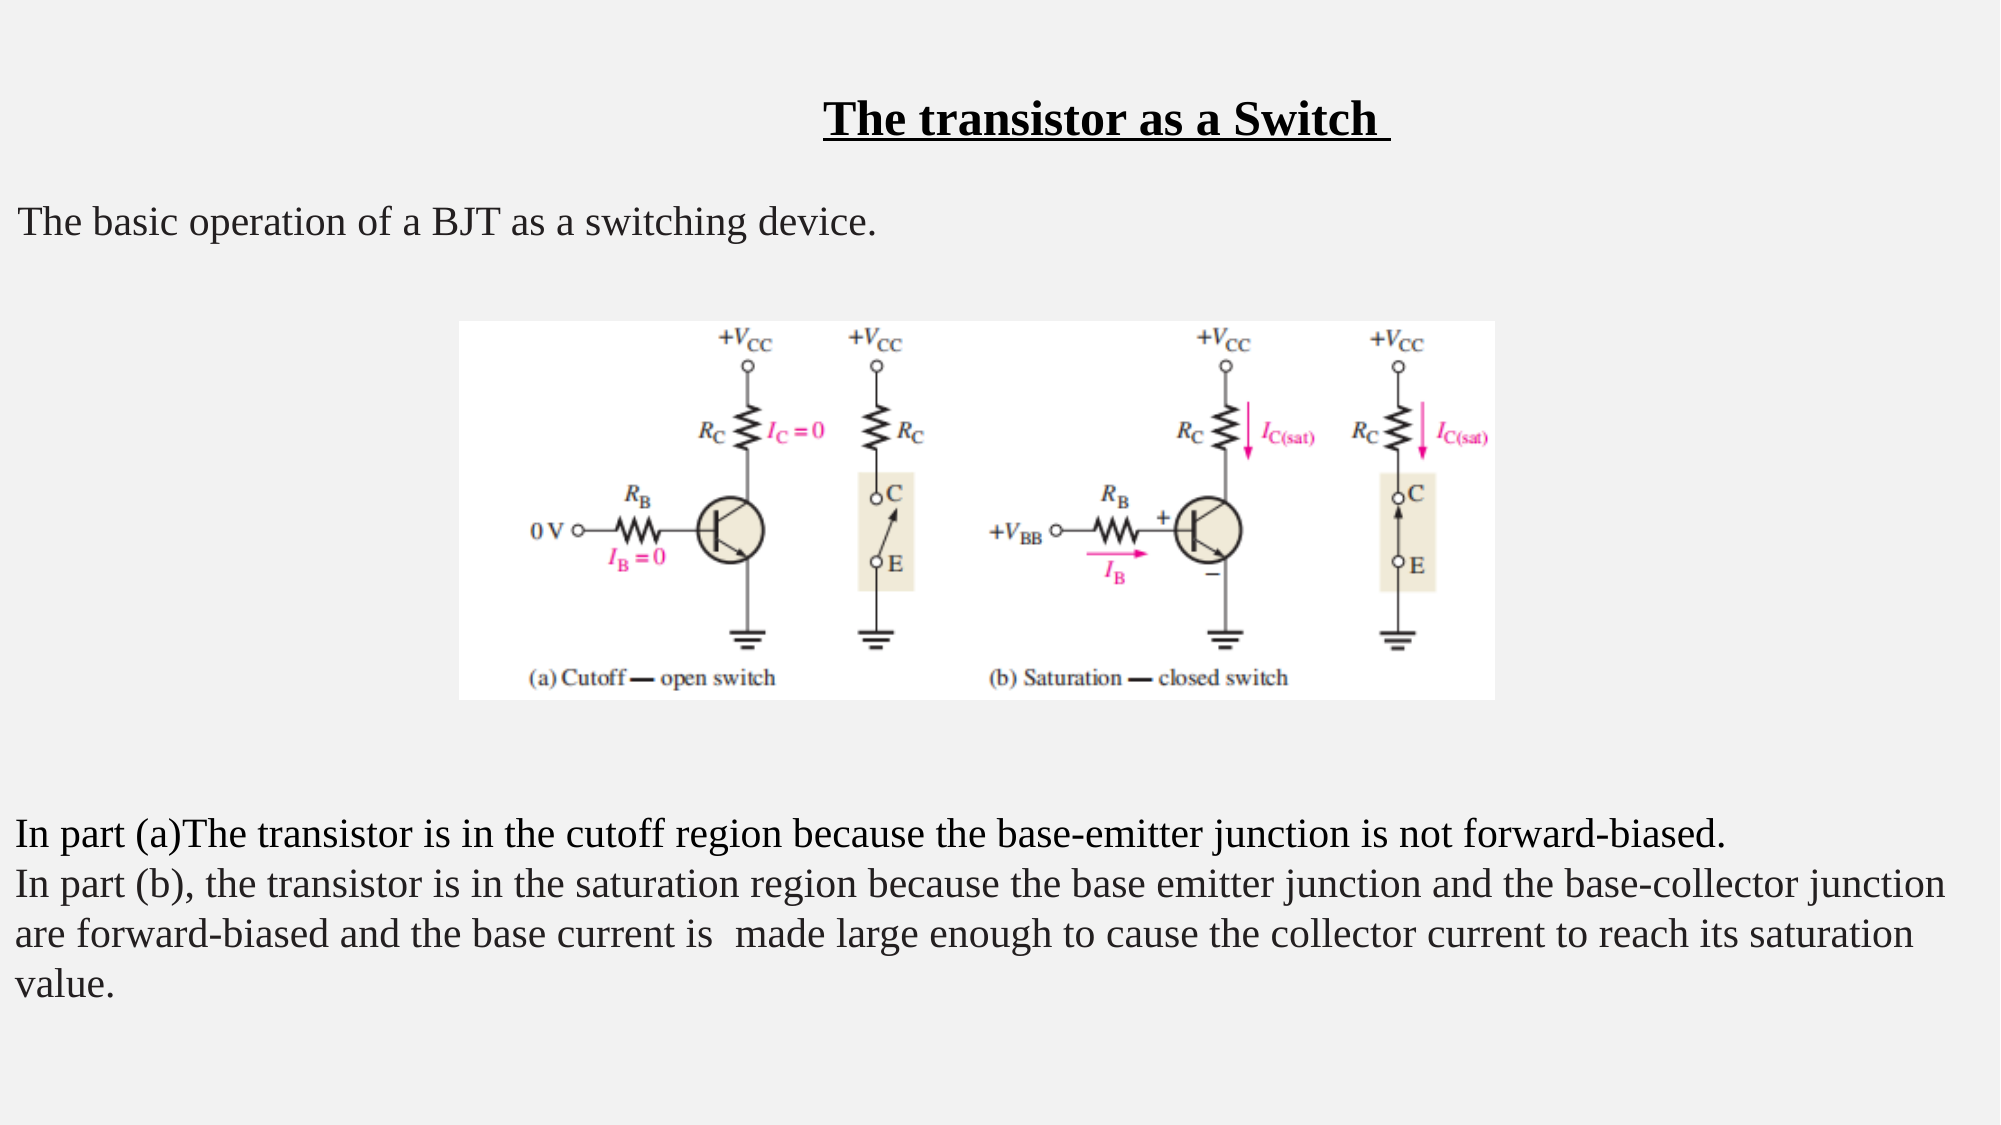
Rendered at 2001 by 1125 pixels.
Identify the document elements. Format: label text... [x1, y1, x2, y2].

text_box The transistor as a Switch [808, 77, 1406, 153]
text_box In part (a)The transistor is in the cutoff region because the base-emitter junction is not forward-biased. In part (b), the transistor is in the saturation region because the base emitter junction and the base-collector junction are forward-biased and the base current is made large enough to cause the collector current to reach its saturation value. [0, 798, 2000, 1014]
picture [459, 321, 1495, 700]
text_box The basic operation of a BJT as a switching device. [2, 186, 893, 252]
